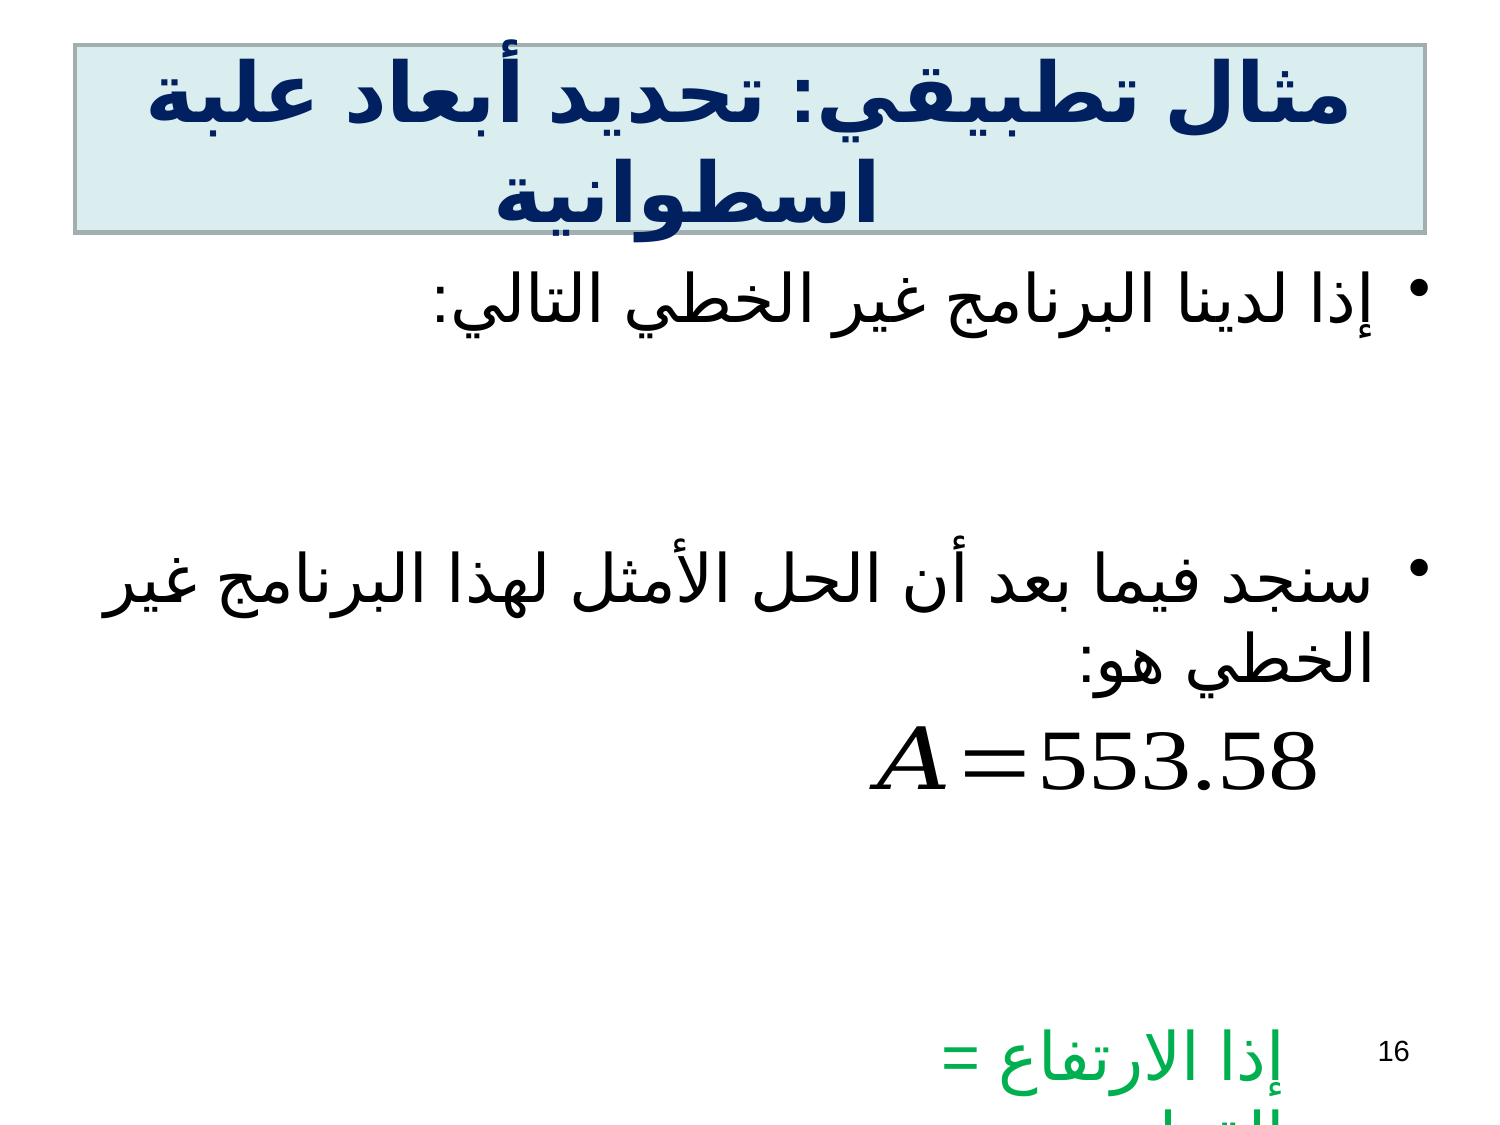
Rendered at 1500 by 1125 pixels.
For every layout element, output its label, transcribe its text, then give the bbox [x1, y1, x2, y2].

text_box إذا الارتفاع = القطر [839, 1006, 1300, 1125]
title مثال تطبيقي: تحديد أبعاد علبة اسطوانية [73, 43, 1427, 235]
slide_number 16 [1300, 1024, 1426, 1103]
